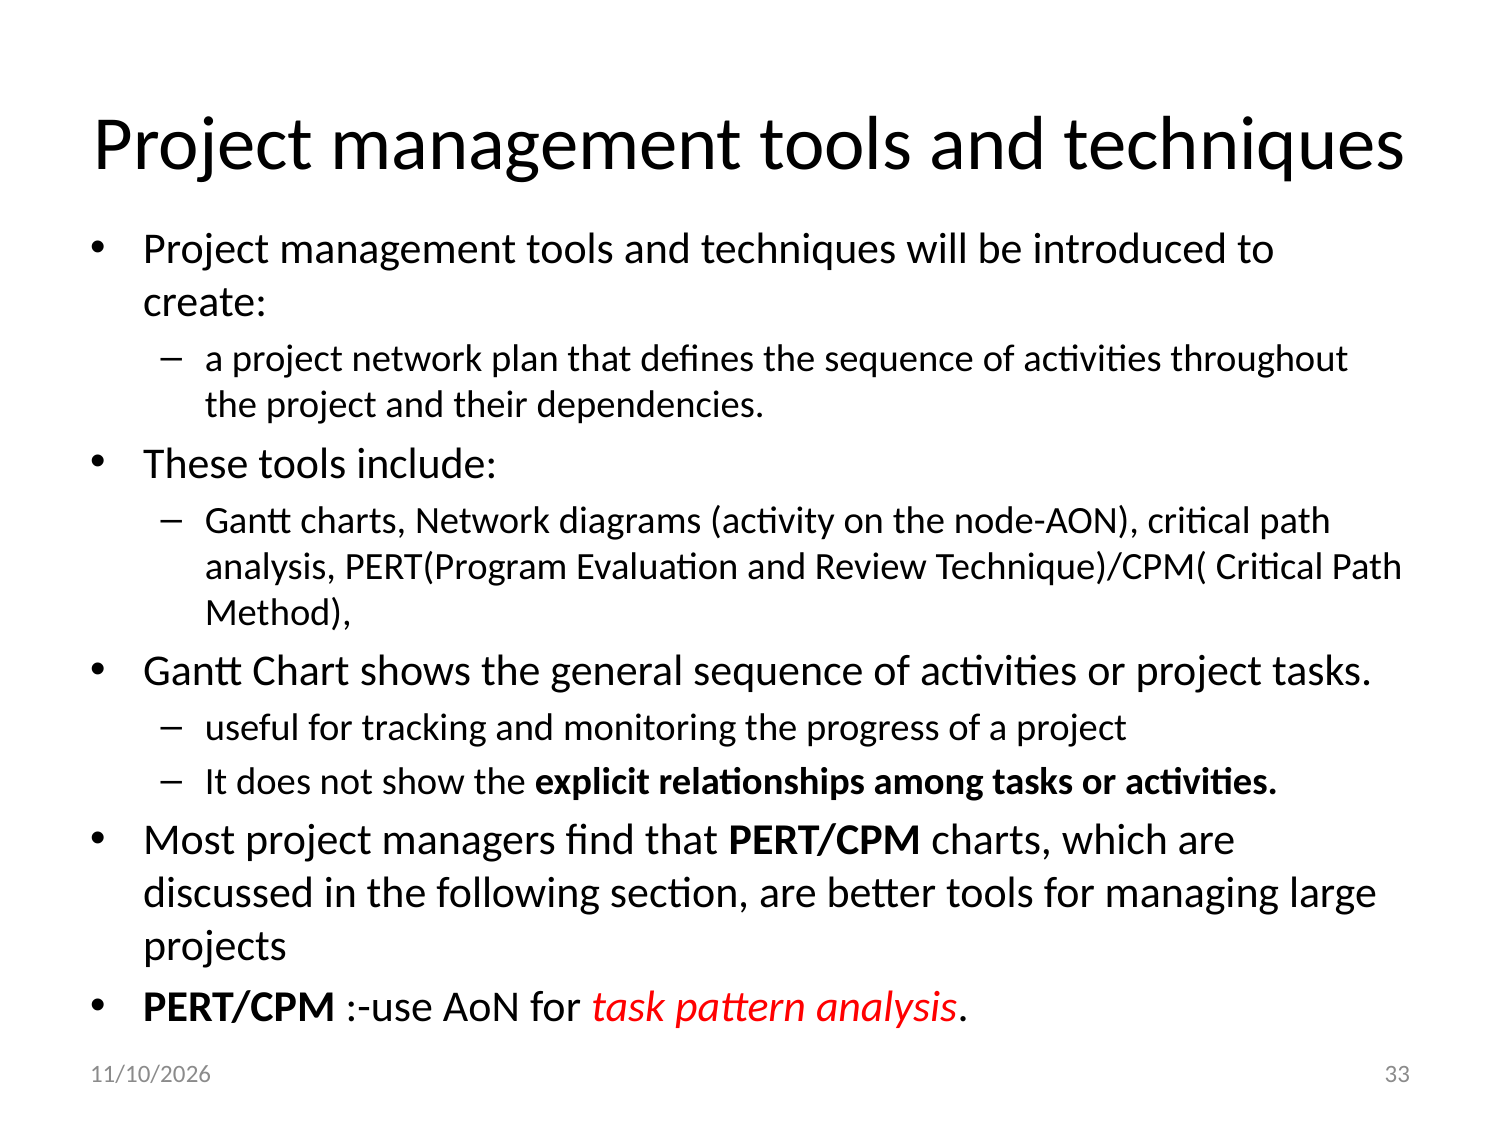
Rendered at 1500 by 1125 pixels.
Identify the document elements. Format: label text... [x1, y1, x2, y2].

slide_number 33 [1074, 1042, 1425, 1103]
list Project management tools and techniques will be introduced to create: a project network plan that defines the sequence of activities throughout the project and their dependencies. These tools include: Gantt charts, Network diagrams (activity on the node-AON), critical path analysis, PERT(Program Evaluation and Review Technique)/CPM( Critical Path Method), Gantt Chart shows the general sequence of activities or project tasks. useful for tracking and monitoring the progress of a project It does not show the explicit relationships among tasks or activities. Most project managers find that PERT/CPM charts, which are discussed in the following section, are better tools for managing large projects PERT/CPM :-use AoN for task pattern analysis. [75, 212, 1425, 1043]
title Project management tools and techniques [75, 45, 1425, 212]
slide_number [75, 1042, 425, 1103]
